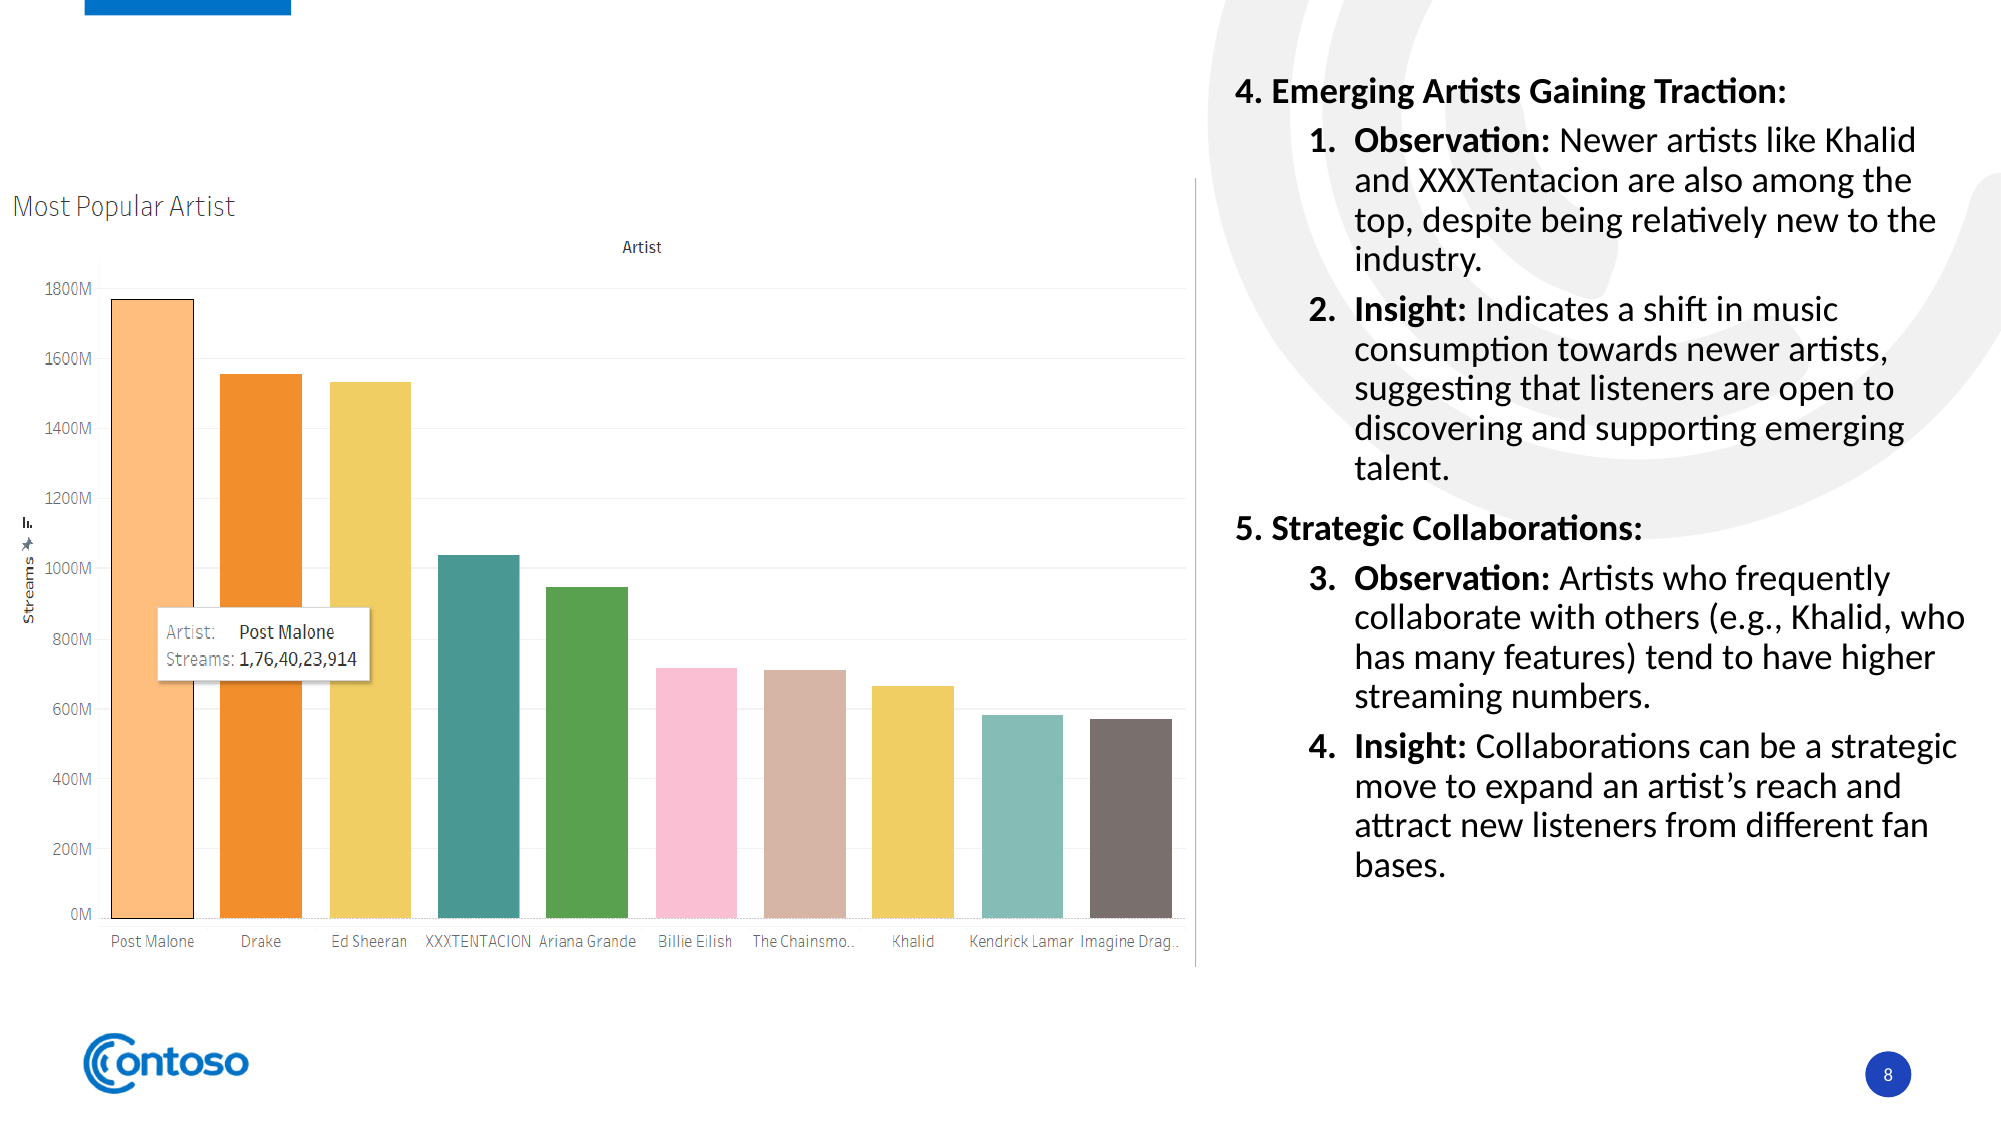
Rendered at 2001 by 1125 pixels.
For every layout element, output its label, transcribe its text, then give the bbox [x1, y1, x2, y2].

slide_number 8 [1864, 1059, 1913, 1090]
picture [77, 1027, 254, 1095]
list 4. Emerging Artists Gaining Traction: Observation: Newer artists like Khalid and XXXTentacion are also among the top, despite being relatively new to the industry. Insight: Indicates a shift in music consumption towards newer artists, suggesting that listeners are open to discovering and supporting emerging talent. 5. Strategic Collaborations: Observation: Artists who frequently collaborate with others (e.g., Khalid, who has many features) tend to have higher streaming numbers. Insight: Collaborations can be a strategic move to expand an artist’s reach and attract new listeners from different fan bases. [1220, 64, 1994, 899]
picture [6, 178, 1197, 967]
